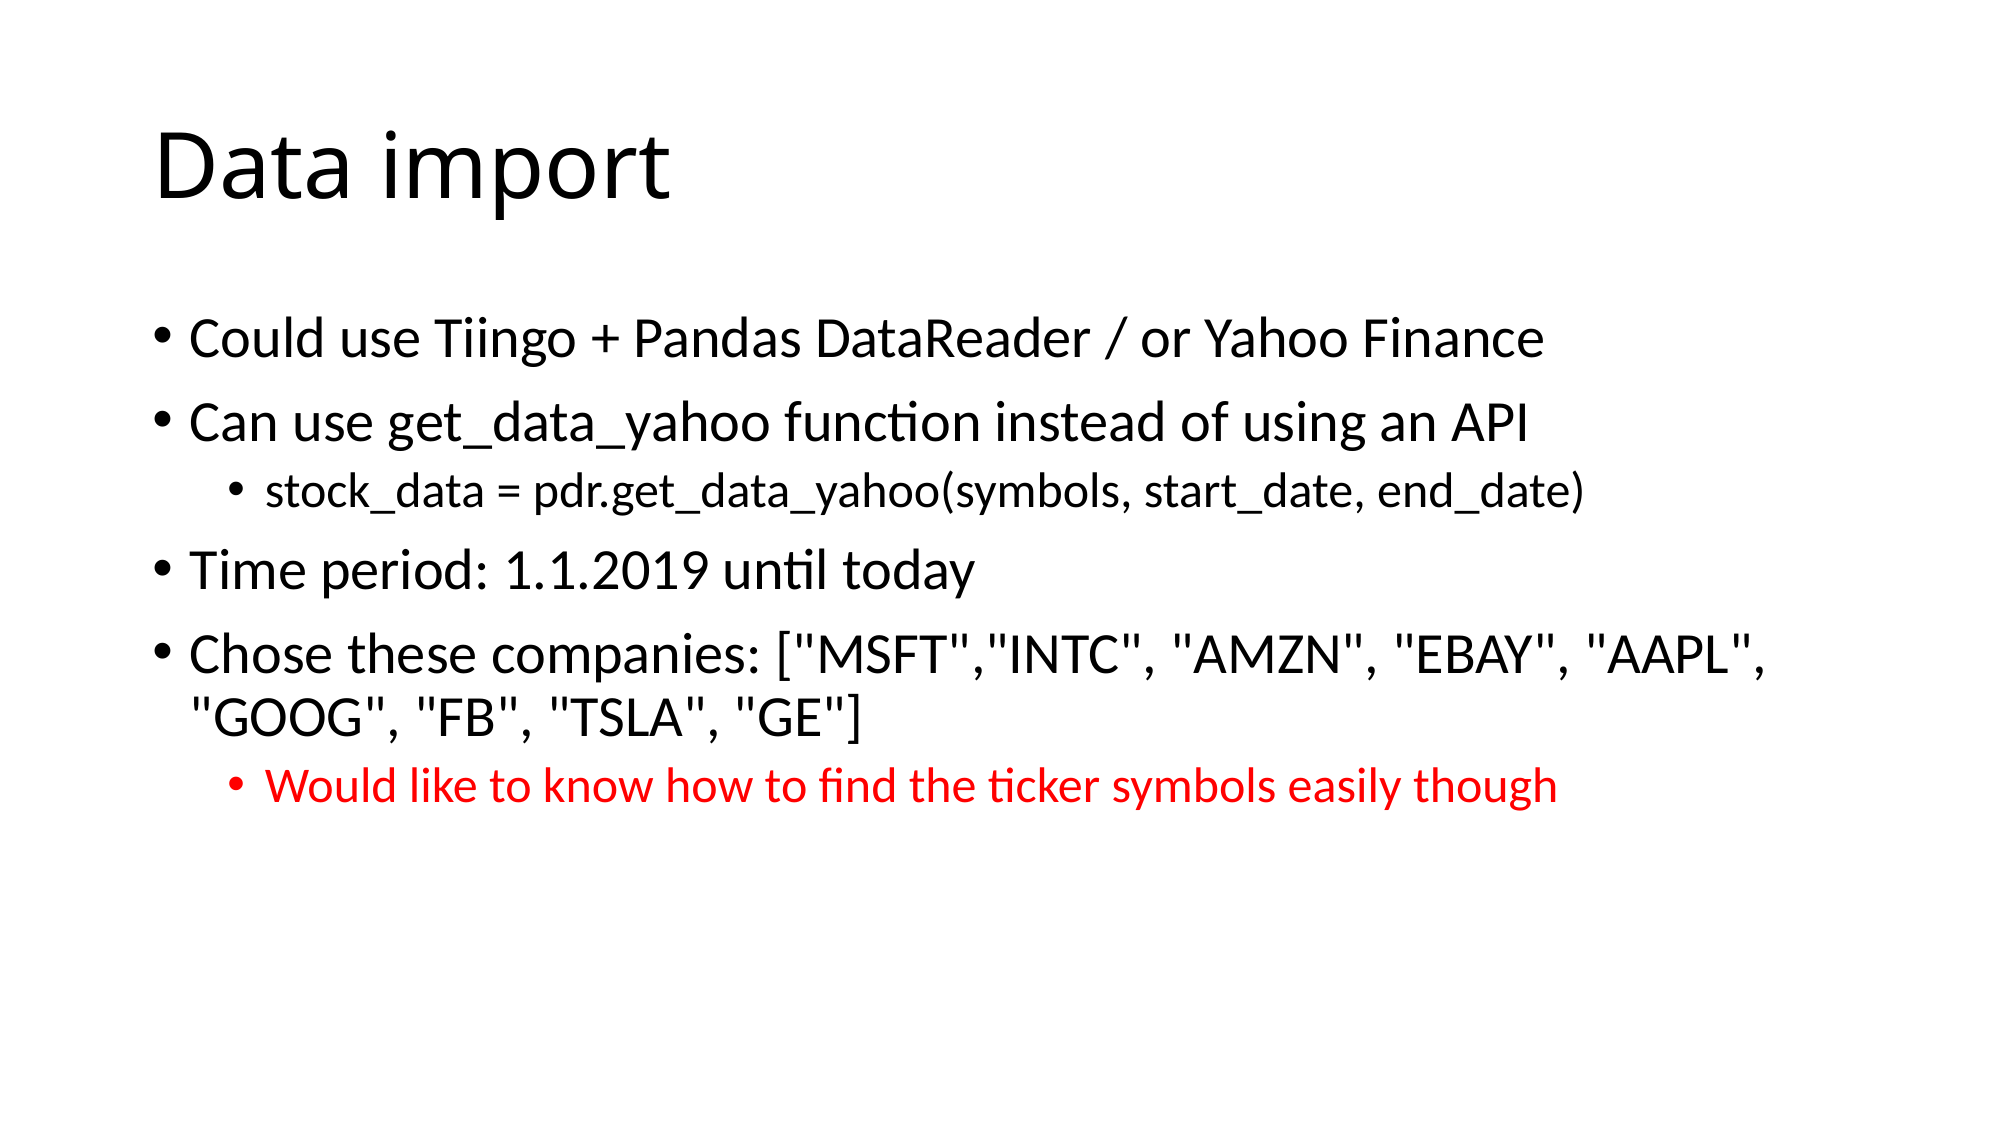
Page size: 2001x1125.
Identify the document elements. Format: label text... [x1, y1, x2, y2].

list Could use Tiingo + Pandas DataReader / or Yahoo Finance Can use get_data_yahoo function instead of using an API stock_data = pdr.get_data_yahoo(symbols, start_date, end_date) Time period: 1.1.2019 until today Chose these companies: ["MSFT","INTC", "AMZN", "EBAY", "AAPL", "GOOG", "FB", "TSLA", "GE"] Would like to know how to find the ticker symbols easily though [137, 299, 1863, 1014]
title Data import [137, 59, 1863, 278]
